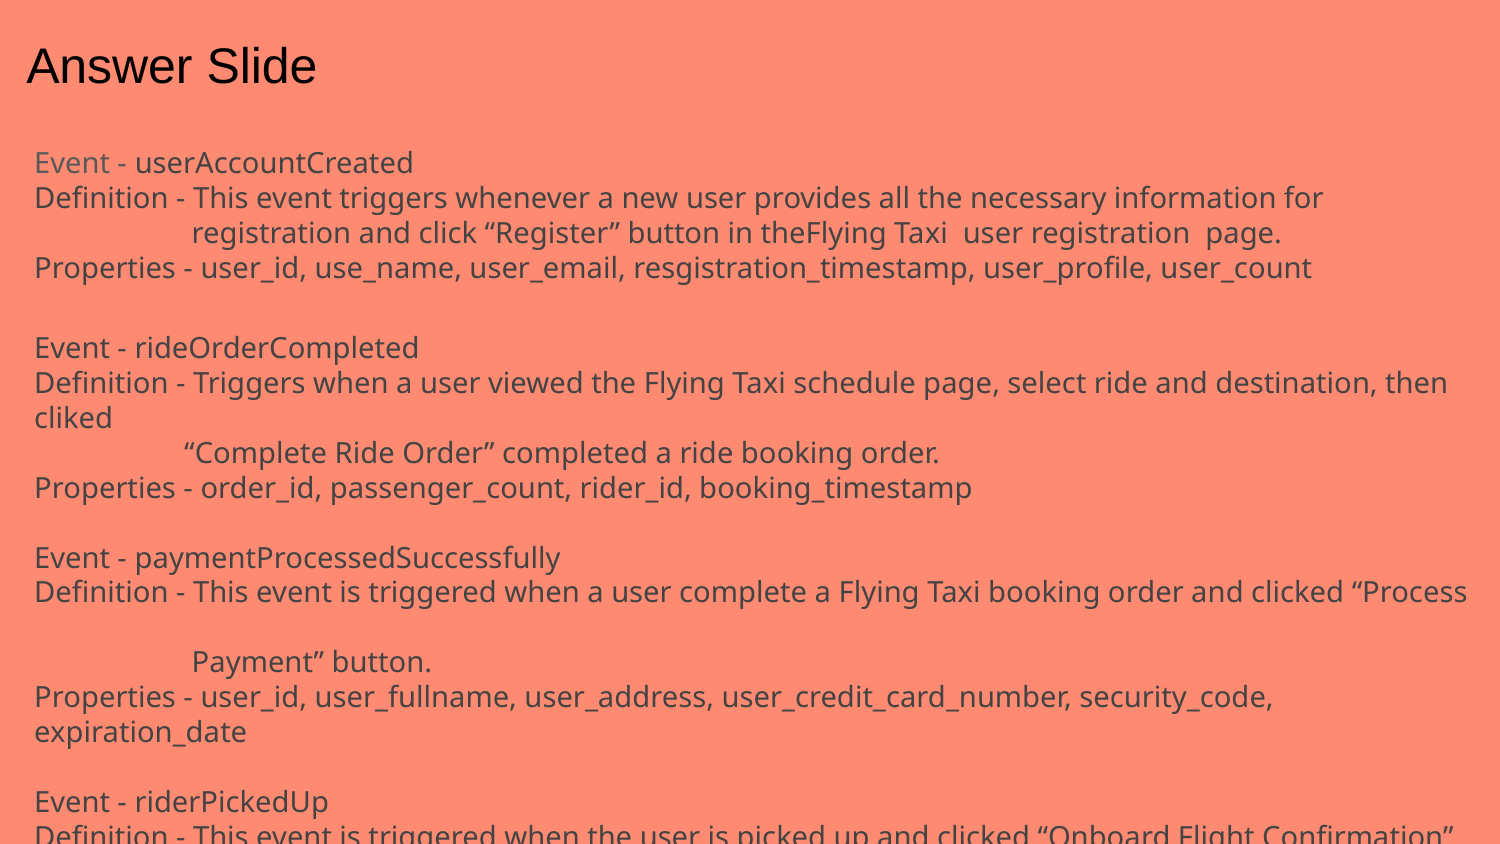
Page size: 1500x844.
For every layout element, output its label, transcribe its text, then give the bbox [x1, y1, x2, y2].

subtitle Event - userAccountCreated Definition - This event triggers whenever a new user provides all the necessary information for registration and click “Register” button in theFlying Taxi user registration page. Properties - user_id, use_name, user_email, resgistration_timestamp, user_profile, user_count Event - rideOrderCompleted Definition - Triggers when a user viewed the Flying Taxi schedule page, select ride and destination, then cliked “Complete Ride Order” completed a ride booking order. Properties - order_id, passenger_count, rider_id, booking_timestamp Event - paymentProcessedSuccessfully Definition - This event is triggered when a user complete a Flying Taxi booking order and clicked “Process Payment” button. Properties - user_id, user_fullname, user_address, user_credit_card_number, security_code, expiration_date Event - riderPickedUp Definition - This event is triggered when the user is picked up and clicked “Onboard Flight Confirmation” button Properties - rider_id, taxi_ride_id, passnger_count,pickup_timestamp, pickup_longitude, pickup_latitude [19, 129, 1487, 827]
title Answer Slide [11, 28, 1465, 109]
